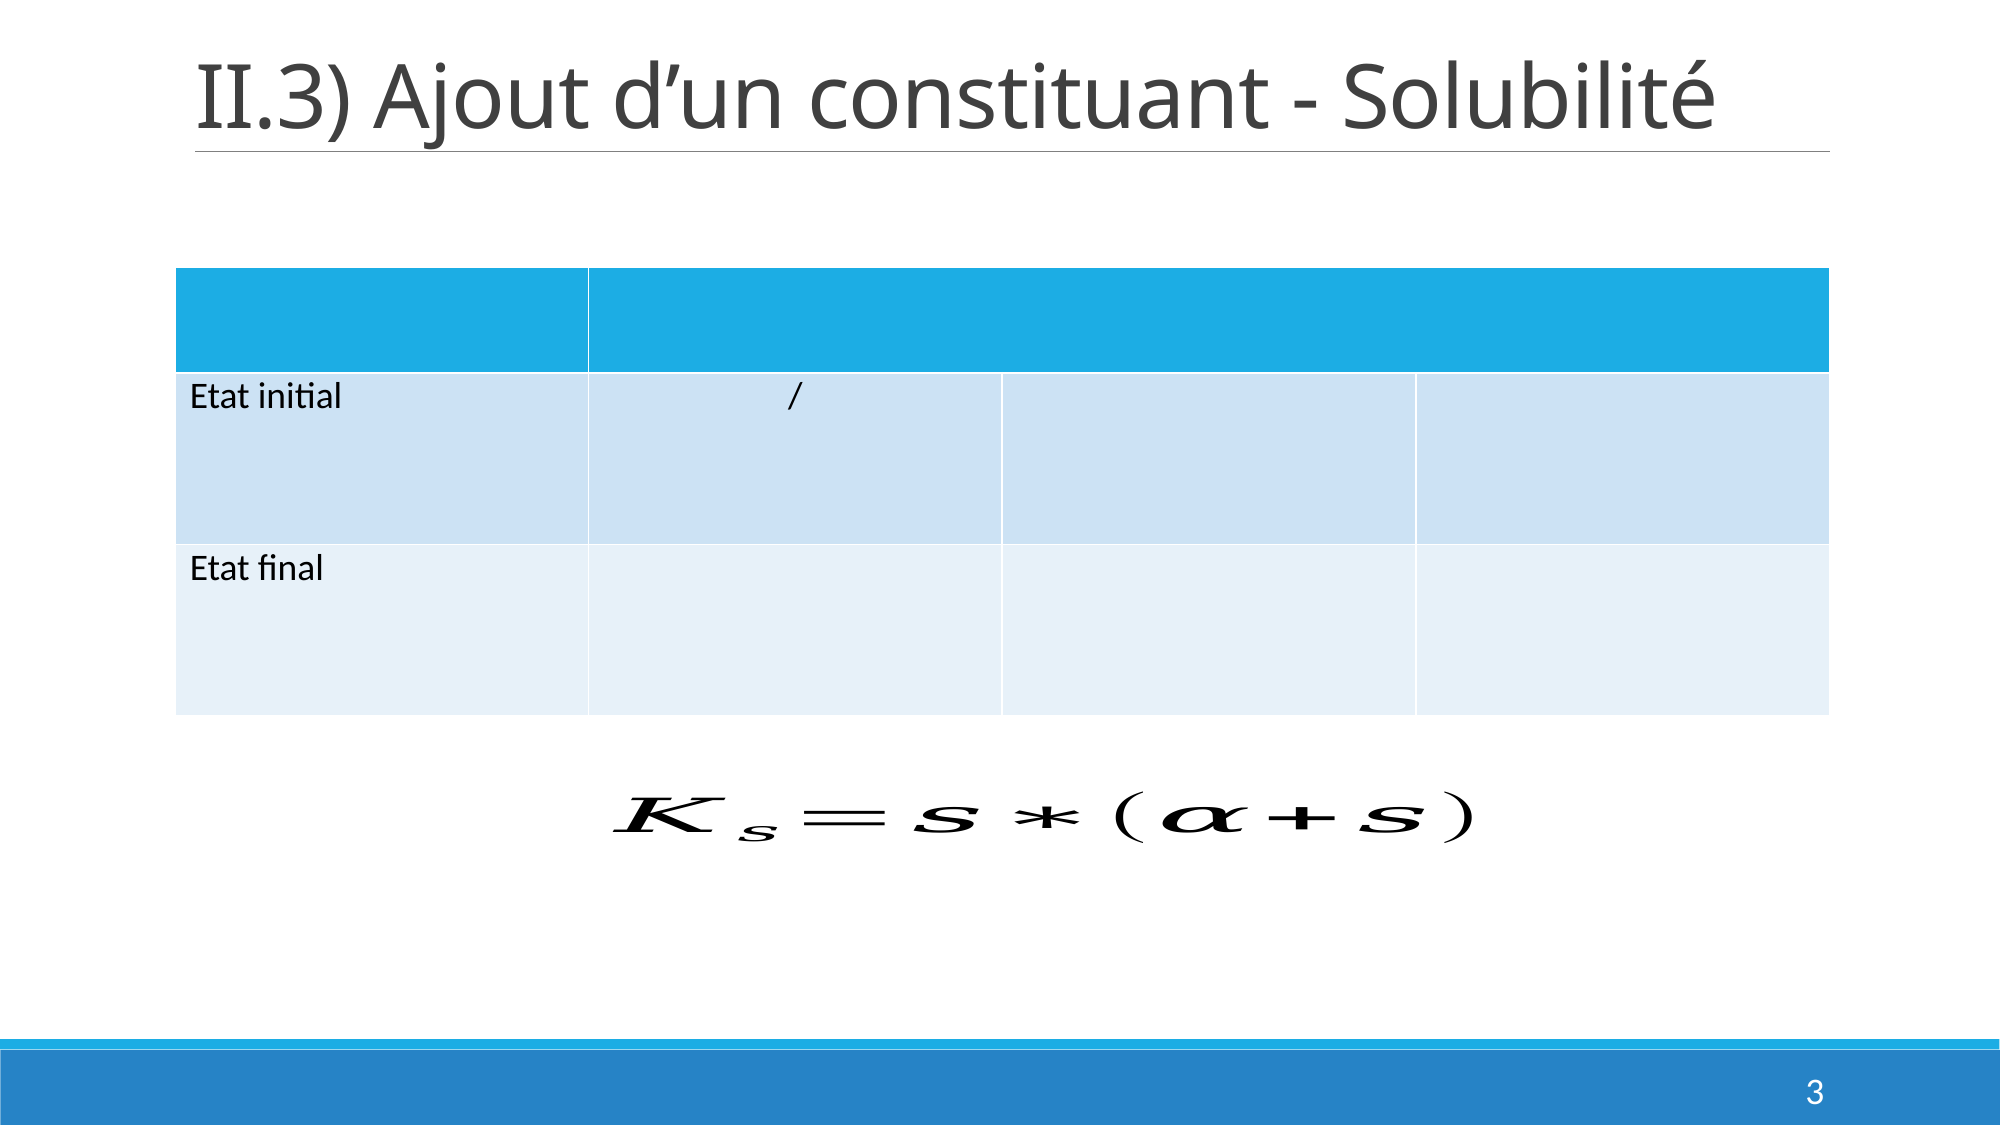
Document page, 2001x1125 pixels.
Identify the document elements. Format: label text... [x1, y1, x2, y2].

slide_number 3 [1624, 1059, 1840, 1120]
title II.3) Ajout d’un constituant - Solubilité [180, 47, 1830, 155]
